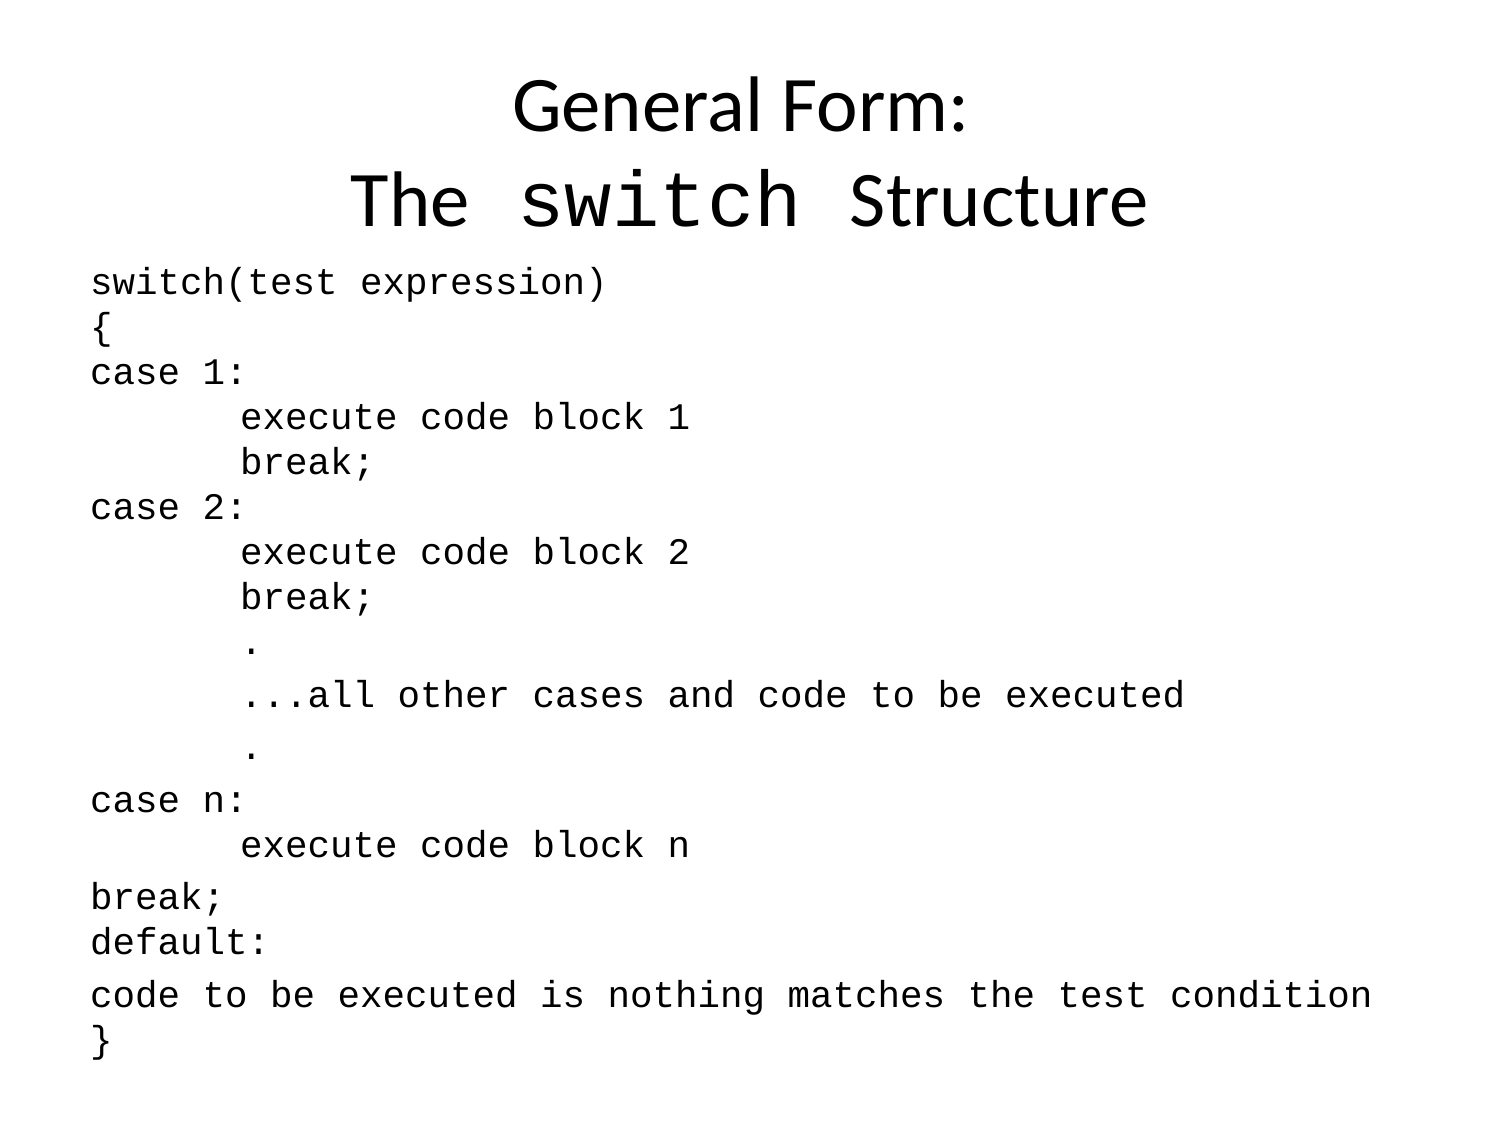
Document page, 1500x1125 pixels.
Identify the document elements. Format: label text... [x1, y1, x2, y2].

title General Form: The switch Structure [75, 45, 1425, 249]
list switch(test expression) { case 1: execute code block 1 break; case 2: execute code block 2 break; . ...all other cases and code to be executed . case n: execute code block n break; default: code to be executed is nothing matches the test condition } [75, 249, 1425, 1075]
